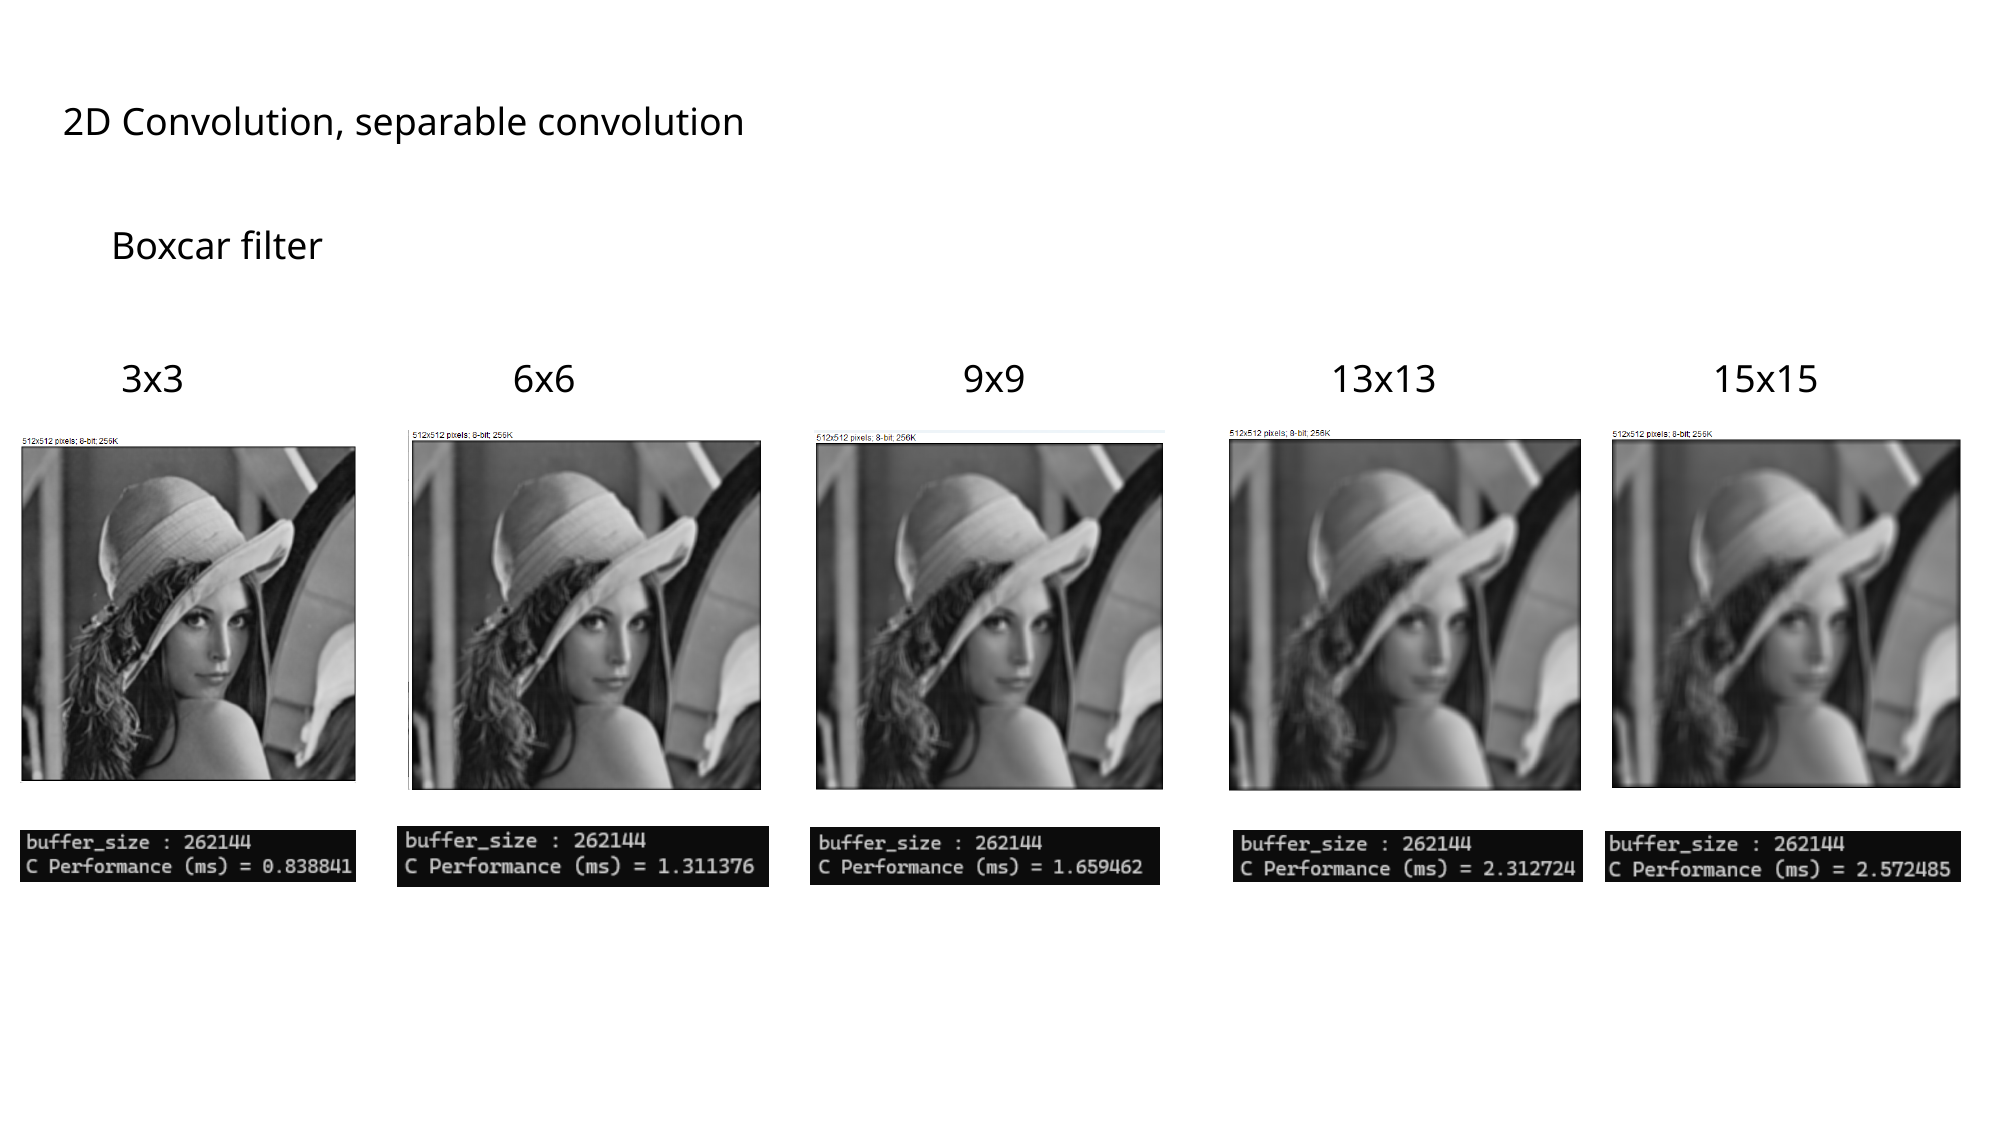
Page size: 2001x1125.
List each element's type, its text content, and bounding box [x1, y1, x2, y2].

text_box 3x3 6x6 9x9 13x13 15x15 [48, 347, 1931, 408]
picture [396, 825, 770, 887]
picture [1604, 831, 1961, 882]
picture [1232, 830, 1584, 883]
picture [19, 830, 356, 883]
picture [813, 429, 1165, 791]
picture [19, 437, 356, 784]
text_box 2D Convolution, separable convolution [48, 91, 769, 151]
text_box Boxcar filter [96, 214, 1000, 274]
picture [1227, 428, 1584, 792]
picture [1609, 428, 1961, 790]
picture [407, 429, 764, 791]
picture [809, 827, 1161, 886]
